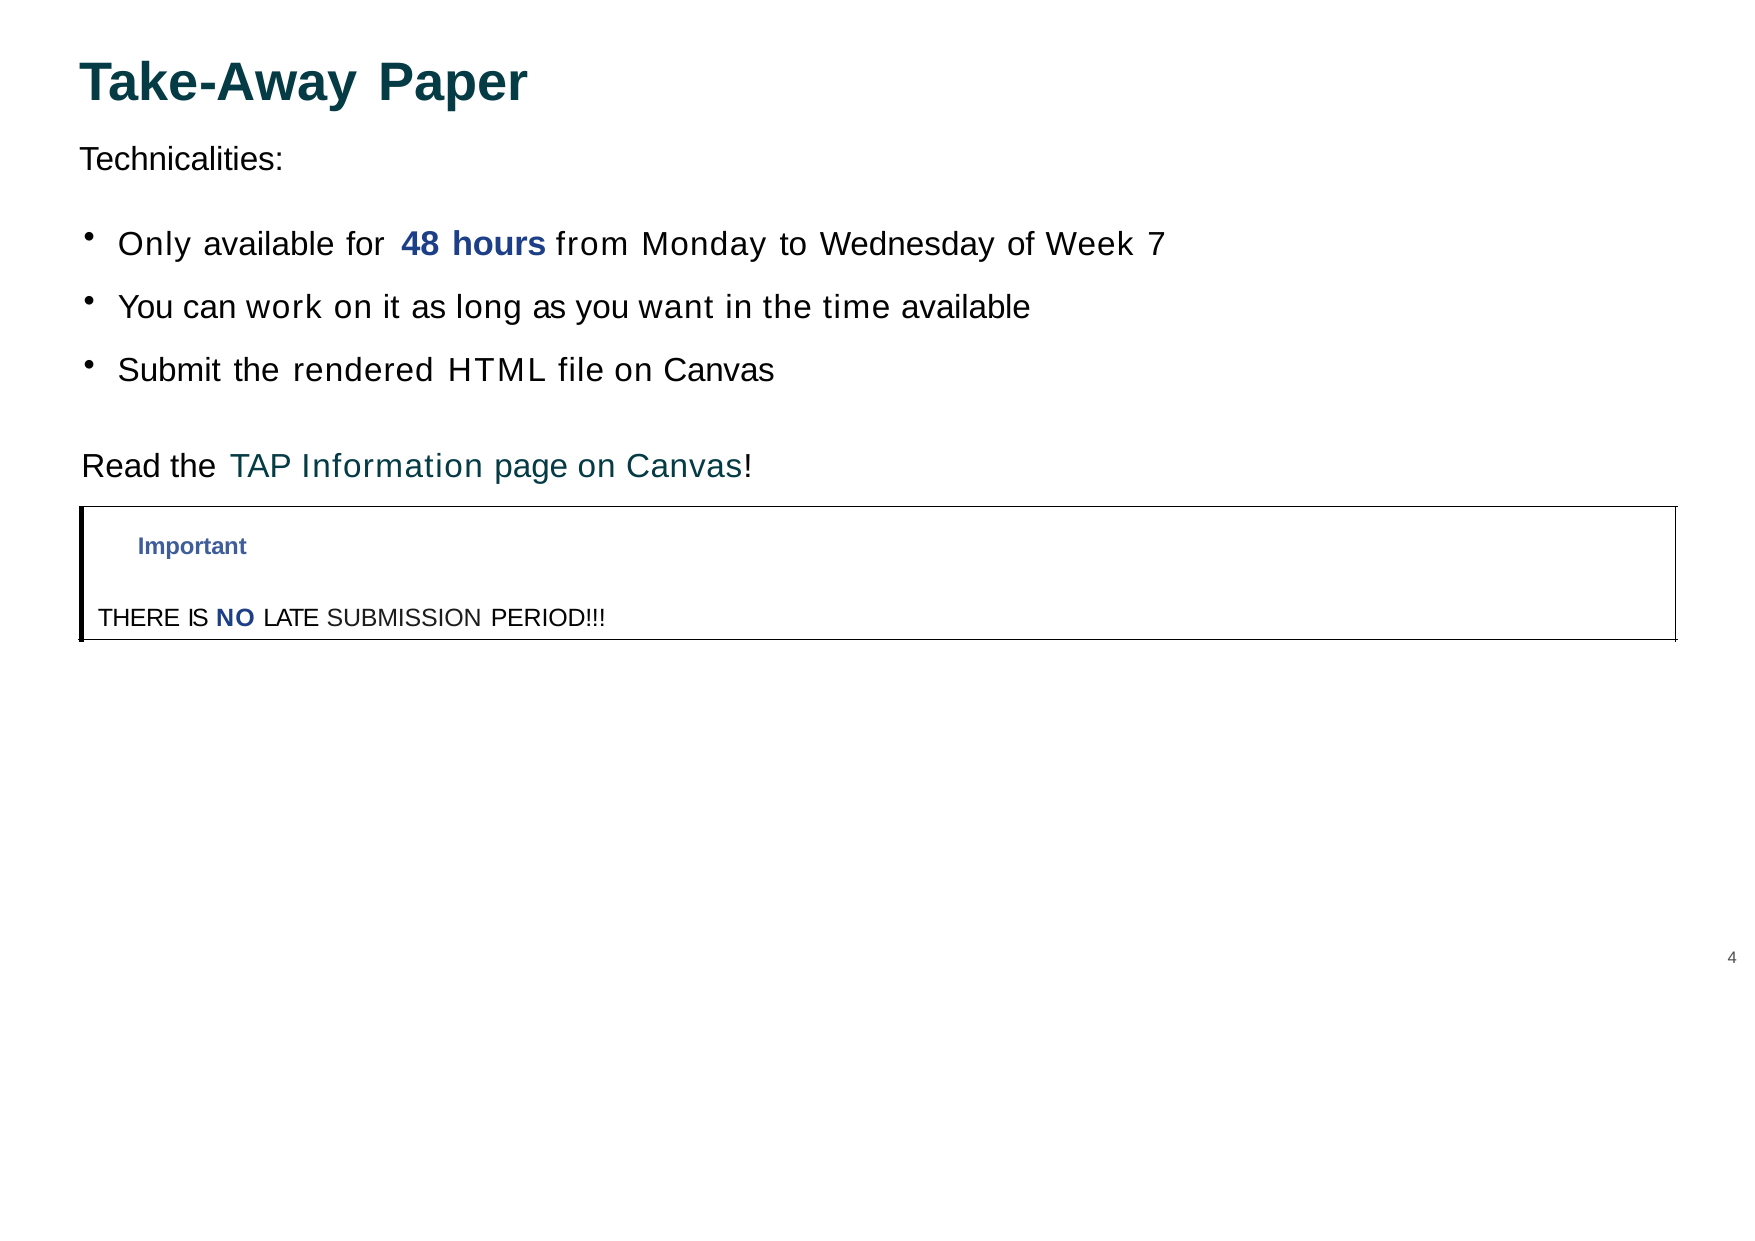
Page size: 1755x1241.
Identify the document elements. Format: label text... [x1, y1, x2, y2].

title Take-Away Paper [77, 44, 963, 135]
text_box Technicalities: Only available for 48 hours from Monday to Wednesday of Week 7 You can work on it as long as you want in the time available Submit the rendered HTML file on Canvas Read the TAP Information page on Canvas! Important THERE IS NO LATE SUBMISSION PERIOD!!! [77, 135, 1676, 505]
slide_number 3 [1716, 946, 1747, 1241]
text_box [77, 505, 1679, 643]
